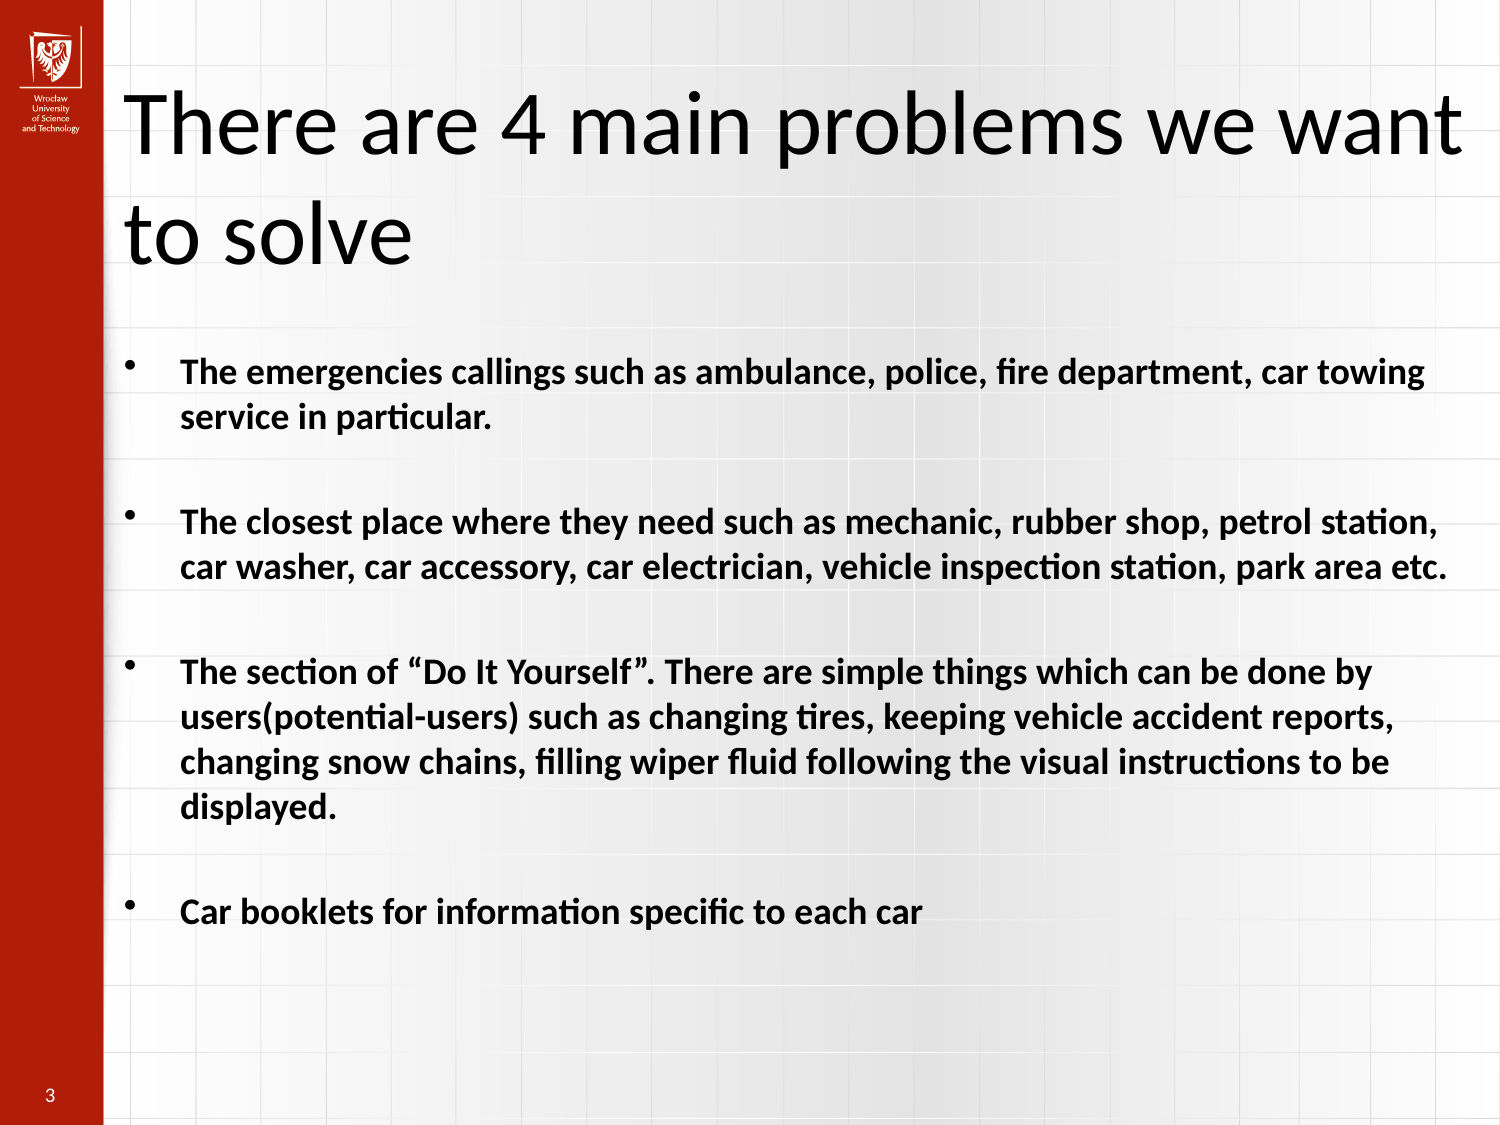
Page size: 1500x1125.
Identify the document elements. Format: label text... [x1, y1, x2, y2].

list There are 4 main problems we want to solve [123, 101, 1483, 244]
picture [0, 0, 1500, 1125]
list The emergencies callings such as ambulance, police, fire department, car towing service in particular. The closest place where they need such as mechanic, rubber shop, petrol station, car washer, car accessory, car electrician, vehicle inspection station, park area etc. The section of “Do It Yourself”. There are simple things which can be done by users(potential-users) such as changing tires, keeping vehicle accident reports, changing snow chains, filling wiper fluid following the visual instructions to be displayed. Car booklets for information specific to each car [123, 287, 1480, 1118]
